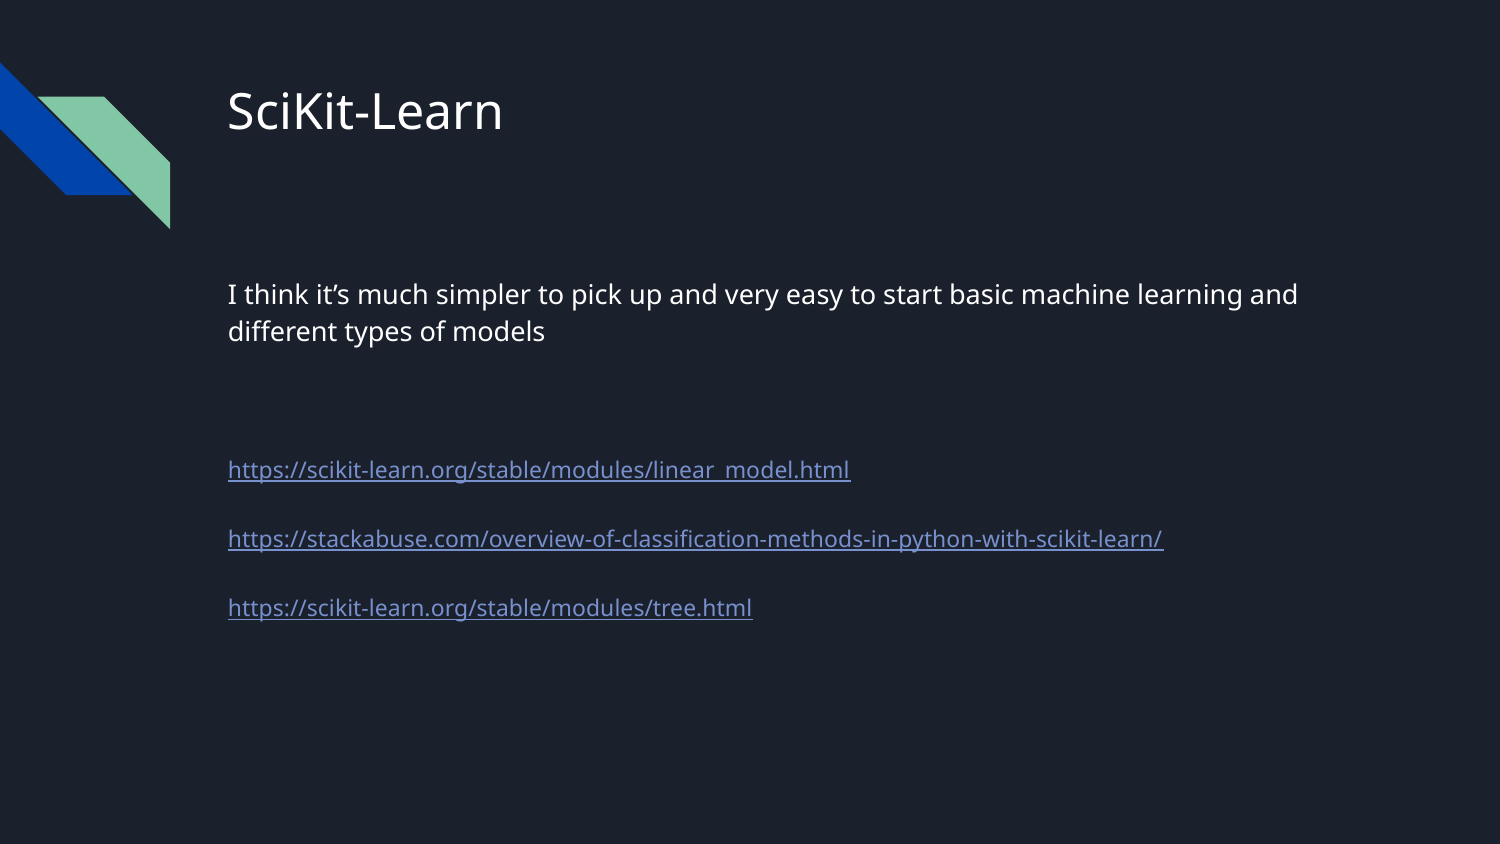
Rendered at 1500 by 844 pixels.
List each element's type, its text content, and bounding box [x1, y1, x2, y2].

title SciKit-Learn [212, 64, 1368, 215]
list I think it’s much simpler to pick up and very easy to start basic machine learning and different types of models https://scikit-learn.org/stable/modules/linear_model.html https://stackabuse.com/overview-of-classification-methods-in-python-with-scikit-learn/ https://scikit-learn.org/stable/modules/tree.html [212, 257, 1368, 735]
